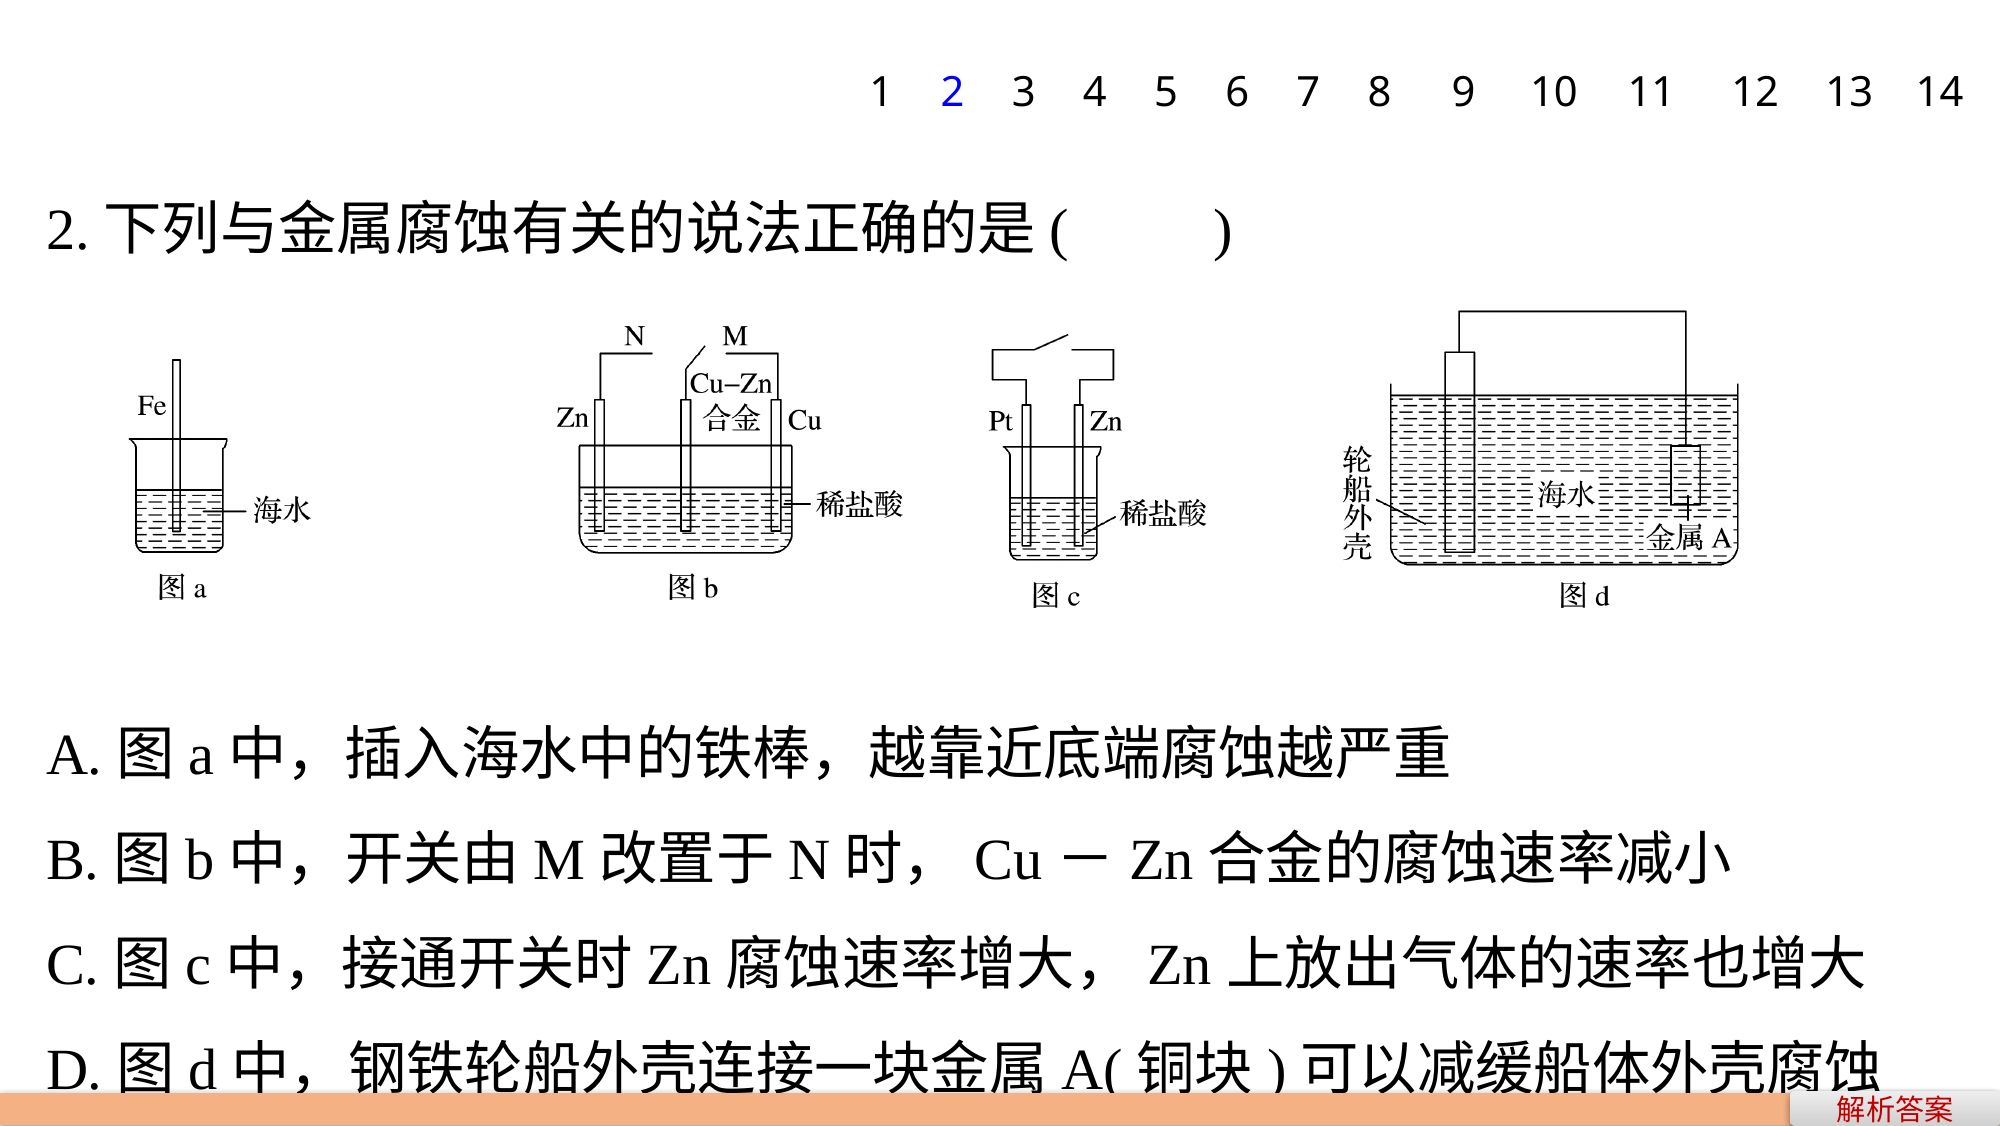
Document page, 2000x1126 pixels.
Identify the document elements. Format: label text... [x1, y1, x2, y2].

text_box 11 [1610, 42, 1696, 137]
text_box 解析答案 [1788, 1089, 2000, 1126]
text_box 9 [1423, 42, 1496, 137]
text_box 5 [1139, 42, 1199, 137]
text_box 14 [1905, 42, 1984, 137]
text_box 8 [1352, 42, 1412, 137]
text_box 10 [1507, 42, 1599, 137]
text_box 6 [1210, 42, 1270, 137]
text_box 13 [1811, 42, 1894, 137]
picture [968, 302, 1792, 615]
text_box [0, 1092, 1787, 1126]
picture [93, 314, 918, 608]
text_box 4 [1067, 42, 1127, 137]
text_box 1 [854, 42, 914, 137]
text_box 2 [925, 42, 985, 137]
text_box 3 [996, 42, 1056, 137]
text_box 7 [1281, 42, 1341, 137]
text_box 12 [1707, 42, 1800, 137]
text_box 2.下列与金属腐蚀有关的说法正确的是( ) A.图a中，插入海水中的铁棒，越靠近底端腐蚀越严重 B.图b中，开关由M改置于N时，Cu－Zn合金的腐蚀速率减小 C.图c中，接通开关时Zn腐蚀速率增大，Zn上放出气体的速率也增大 D.图d中，钢铁轮船外壳连接一块金属A(铜块)可以减缓船体外壳腐蚀速度 [31, 149, 1930, 1091]
